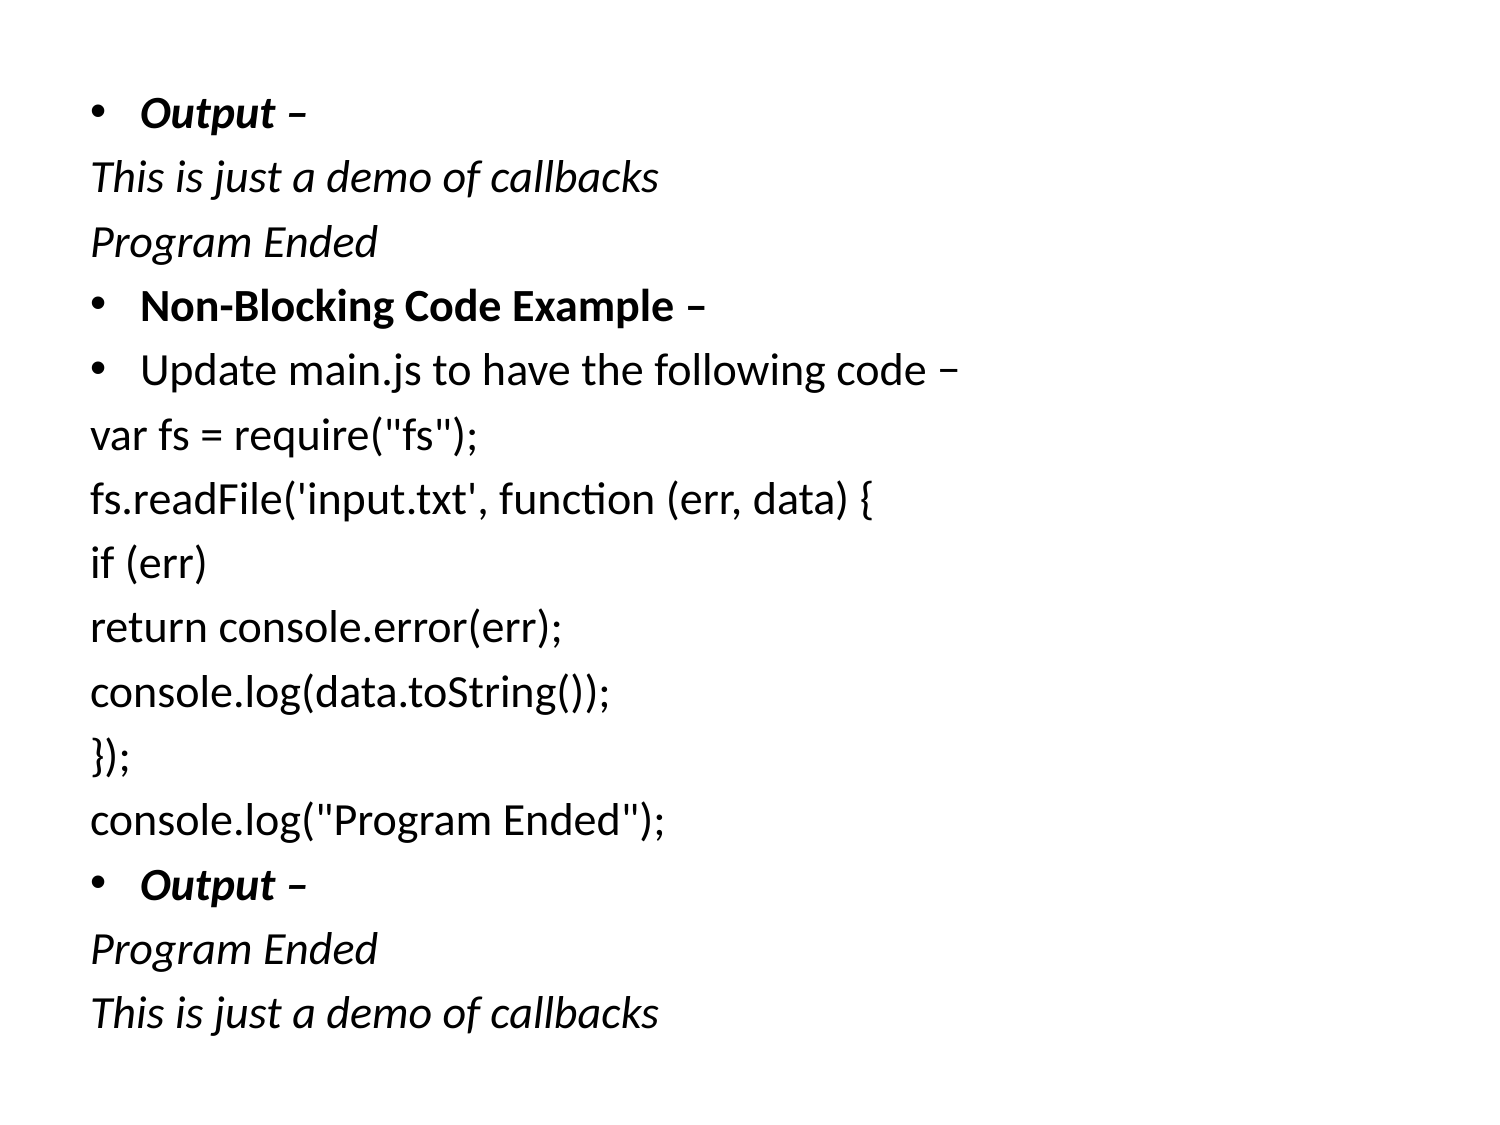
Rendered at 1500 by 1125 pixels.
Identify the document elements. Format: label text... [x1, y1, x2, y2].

list Output – This is just a demo of callbacks Program Ended Non-Blocking Code Example – Update main.js to have the following code − var fs = require("fs"); fs.readFile('input.txt', function (err, data) { if (err) return console.error(err); console.log(data.toString()); }); console.log("Program Ended"); Output – Program Ended This is just a demo of callbacks [75, 75, 1425, 1050]
